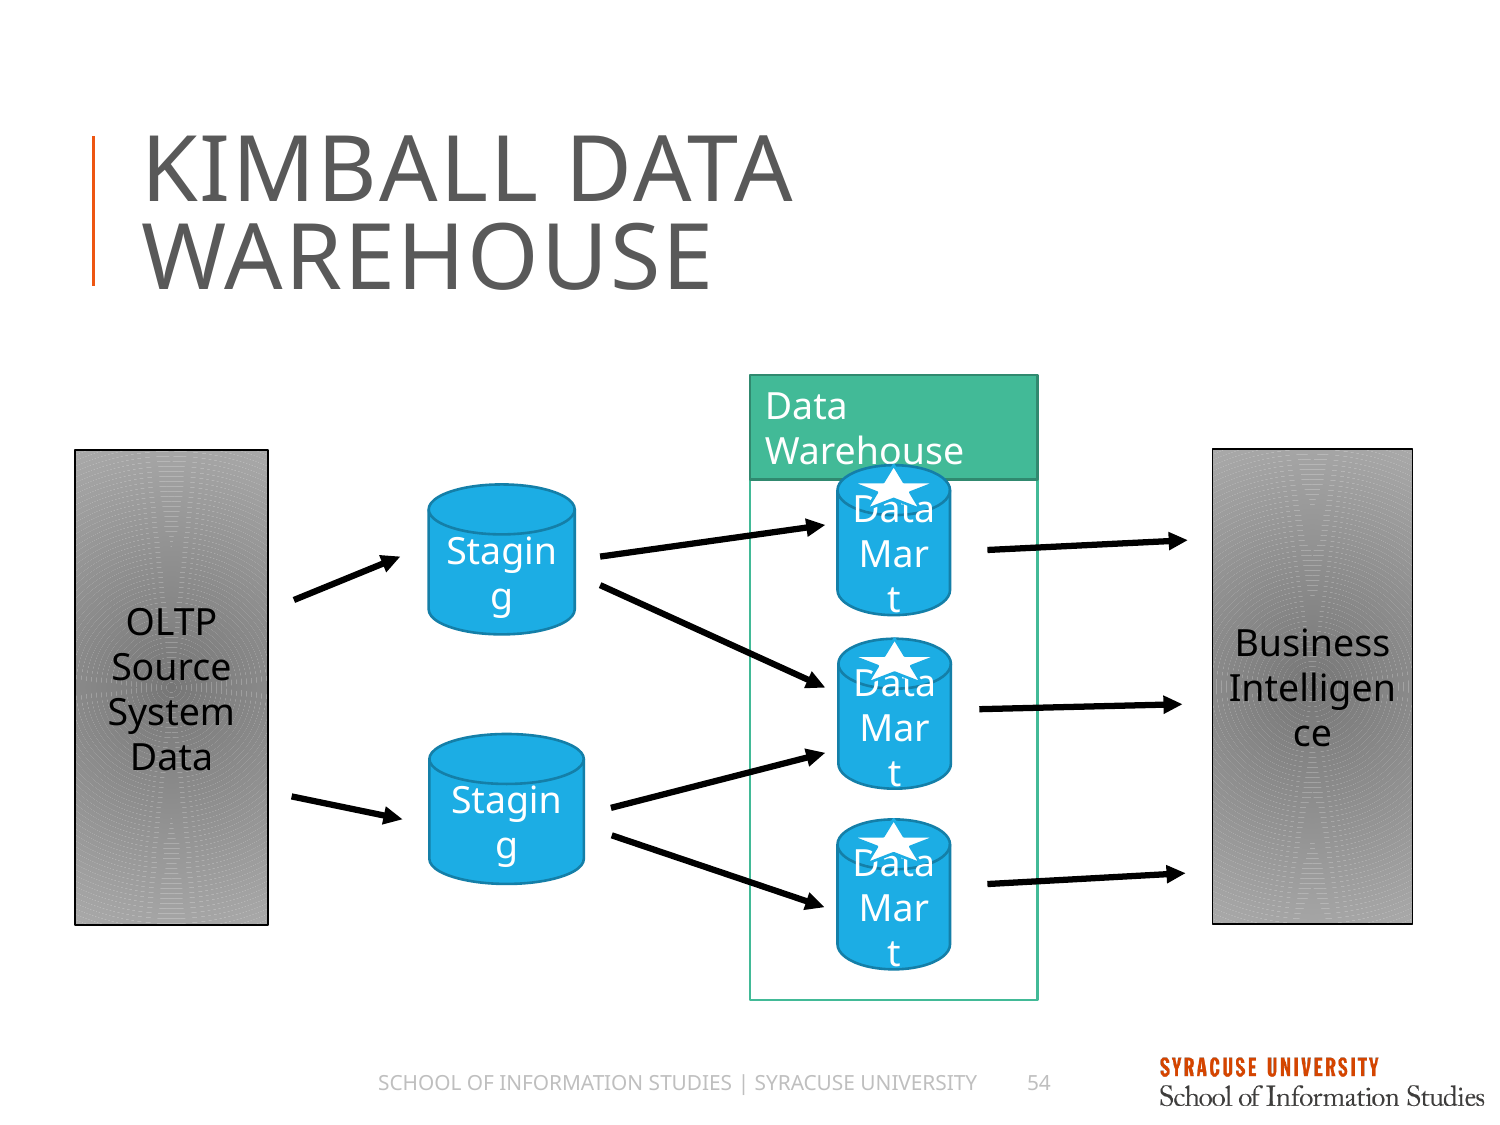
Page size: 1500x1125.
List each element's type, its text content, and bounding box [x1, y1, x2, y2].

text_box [987, 539, 1188, 551]
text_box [837, 819, 951, 970]
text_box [599, 584, 826, 688]
text_box Data Warehouse [749, 374, 1039, 481]
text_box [599, 524, 826, 557]
footer School of Information Studies | Syracuse University [283, 1061, 993, 1106]
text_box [611, 835, 825, 908]
text_box OLTP Source System Data [74, 449, 269, 926]
text_box [749, 481, 1039, 1001]
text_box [987, 872, 1186, 885]
text_box Staging [427, 483, 577, 636]
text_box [979, 703, 1183, 710]
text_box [291, 796, 403, 820]
title Kimball Data Warehouse [126, 96, 1322, 342]
picture [1141, 1038, 1500, 1125]
slide_number 54 [1012, 1061, 1149, 1107]
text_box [610, 752, 826, 809]
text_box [837, 464, 951, 616]
text_box Staging [428, 732, 586, 886]
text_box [838, 638, 952, 790]
text_box Business Intelligence [1212, 448, 1413, 925]
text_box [293, 556, 401, 601]
